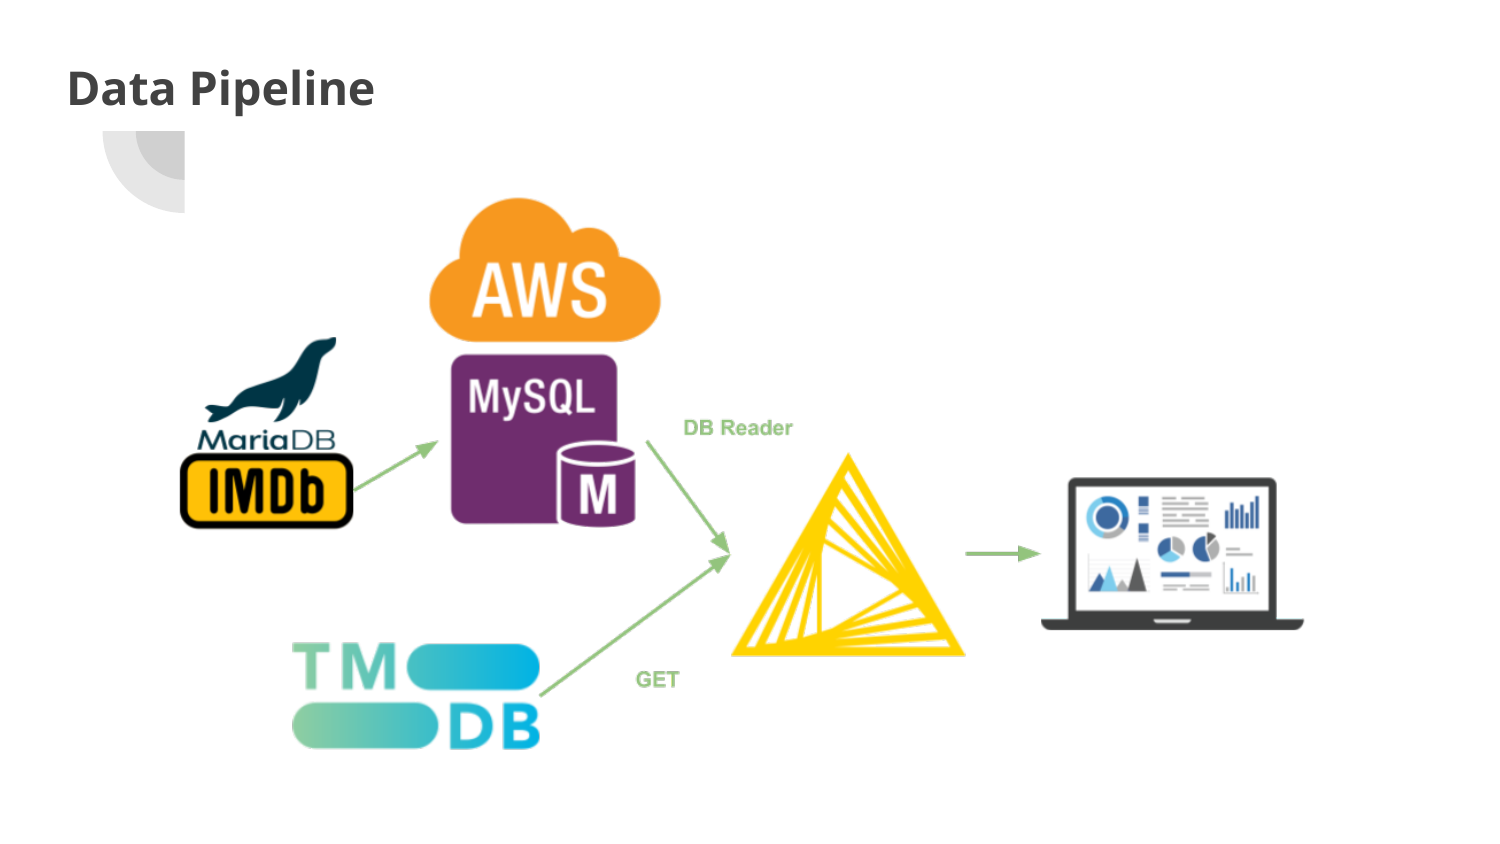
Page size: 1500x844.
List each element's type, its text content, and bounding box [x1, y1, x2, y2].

title Data Pipeline [51, 40, 1449, 135]
picture [165, 133, 1335, 807]
